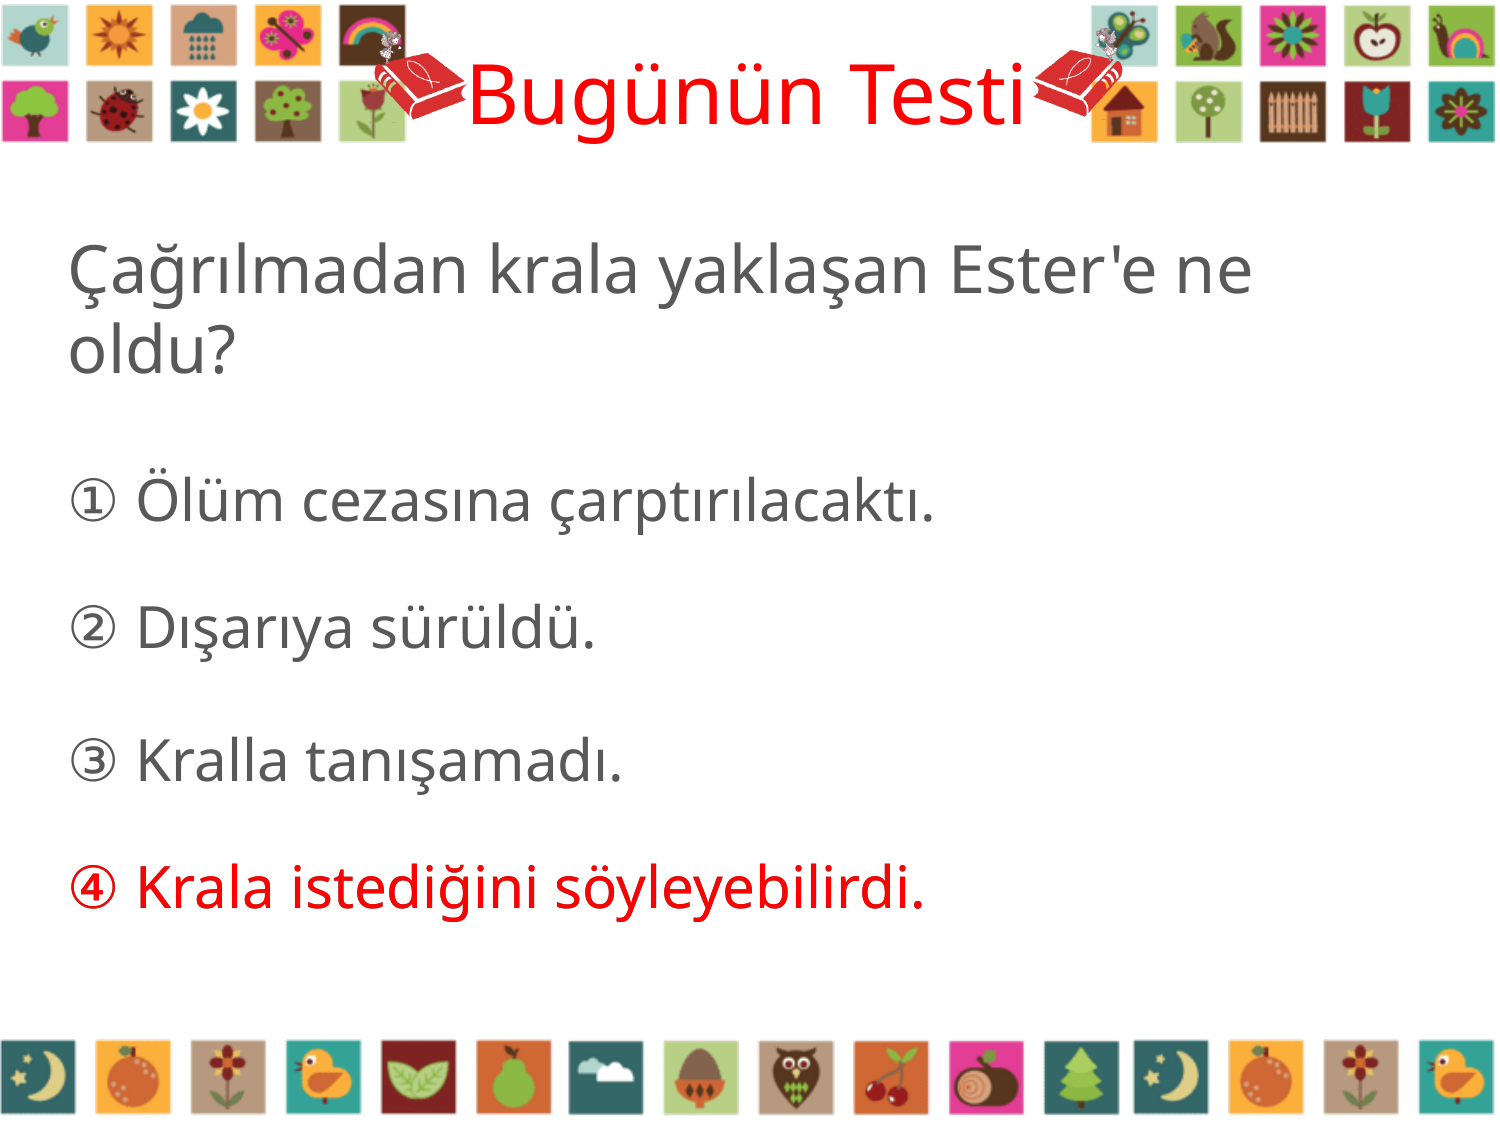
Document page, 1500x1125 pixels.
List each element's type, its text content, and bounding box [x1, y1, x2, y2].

text_box ① Ölüm cezasına çarptırılacaktı. [53, 456, 1436, 541]
text_box ③ Kralla tanışamadı. [53, 716, 1483, 801]
picture [1000, 3, 1500, 150]
text_box ④ Krala istediğini söyleyebilirdi. [53, 842, 1483, 928]
text_box ② Dışarıya sürüldü. [53, 582, 1436, 668]
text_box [0, 1028, 1500, 1118]
text_box Çağrılmadan krala yaklaşan Ester'e ne oldu? [53, 219, 1436, 395]
picture [0, 3, 499, 150]
text_box Bugünün Testi [424, 33, 1078, 149]
